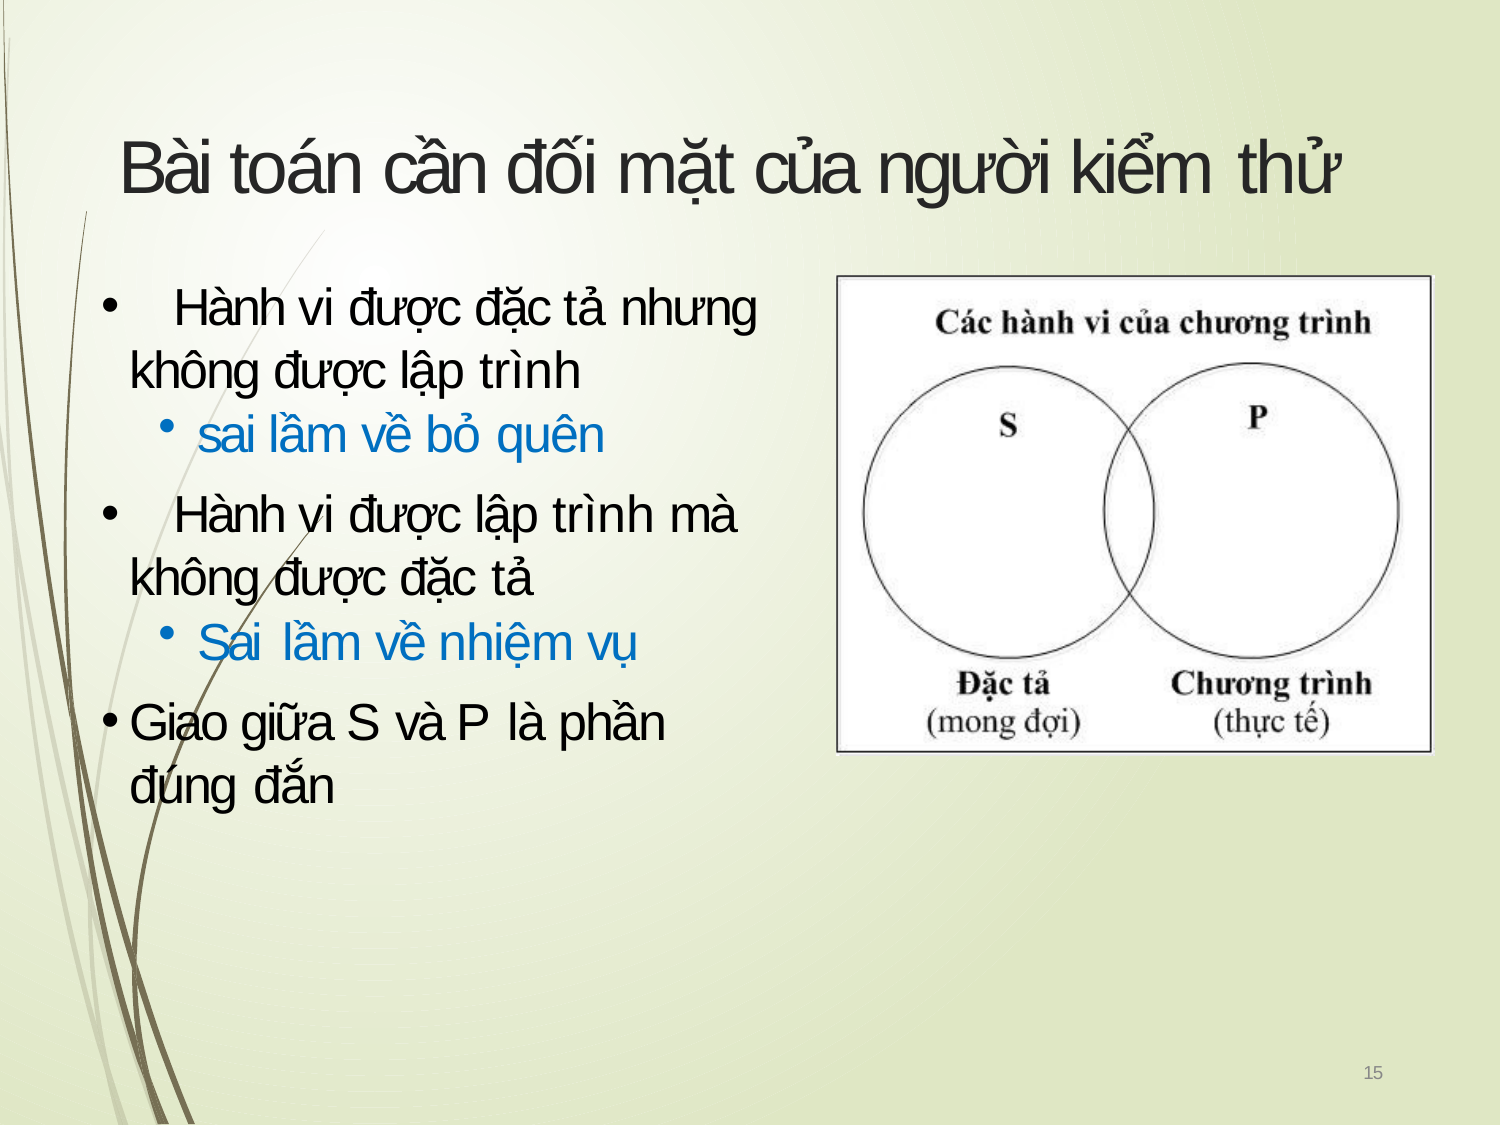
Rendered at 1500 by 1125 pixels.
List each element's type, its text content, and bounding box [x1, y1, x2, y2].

text_box Hành vi được đặc tả nhưng không được lập trình sai lầm về bỏ quên Hành vi được lập trình mà không được đặc tả Sai lầm về nhiệm vụ Giao giữa S và P là phần đúng đắn [99, 262, 790, 814]
text_box [835, 275, 1435, 756]
title Bài toán cần đối mặt của người kiểm thử [116, 116, 1435, 307]
text_box 15 [1357, 1062, 1389, 1084]
